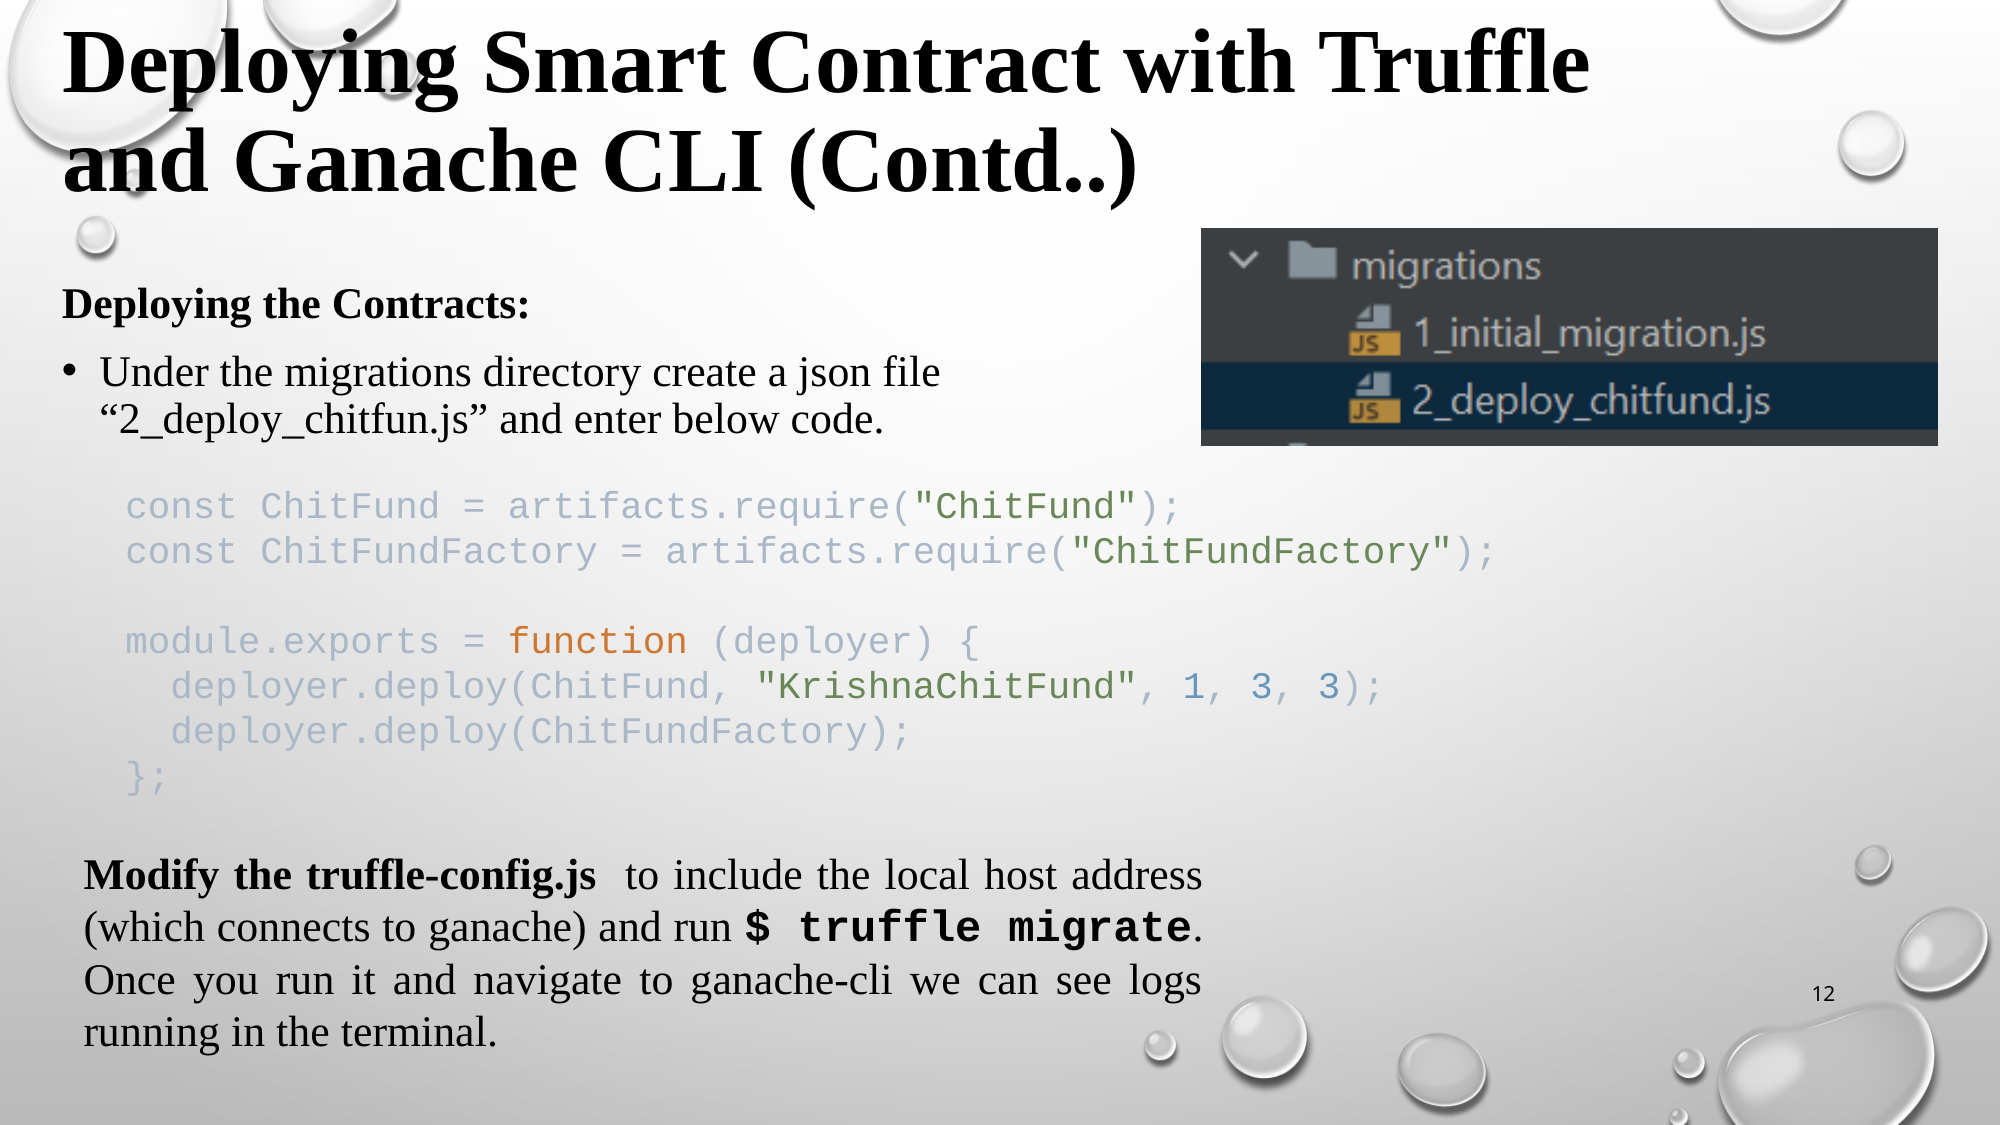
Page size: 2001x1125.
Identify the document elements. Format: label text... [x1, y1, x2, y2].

text_box const ChitFund = artifacts.require("ChitFund"); const ChitFundFactory = artifacts.require("ChitFundFactory"); module.exports = function (deployer) { deployer.deploy(ChitFund, "KrishnaChitFund", 1, 3, 3); deployer.deploy(ChitFundFactory); }; [110, 473, 1630, 804]
slide_number 12 [1724, 965, 1851, 1025]
text_box Deploying the Contracts: Under the migrations directory create a json file “2_deploy_chitfun.js” and enter below code. [47, 273, 1091, 1067]
picture [0, 0, 2000, 1125]
text_box Modify the truffle-config.js to include the local host address (which connects to ganache) and run $ truffle migrate. Once you run it and navigate to ganache-cli we can see logs running in the terminal. [68, 838, 1219, 1063]
text_box Deploying Smart Contract with Truffle and Ganache CLI (Contd..) [47, 3, 1686, 221]
